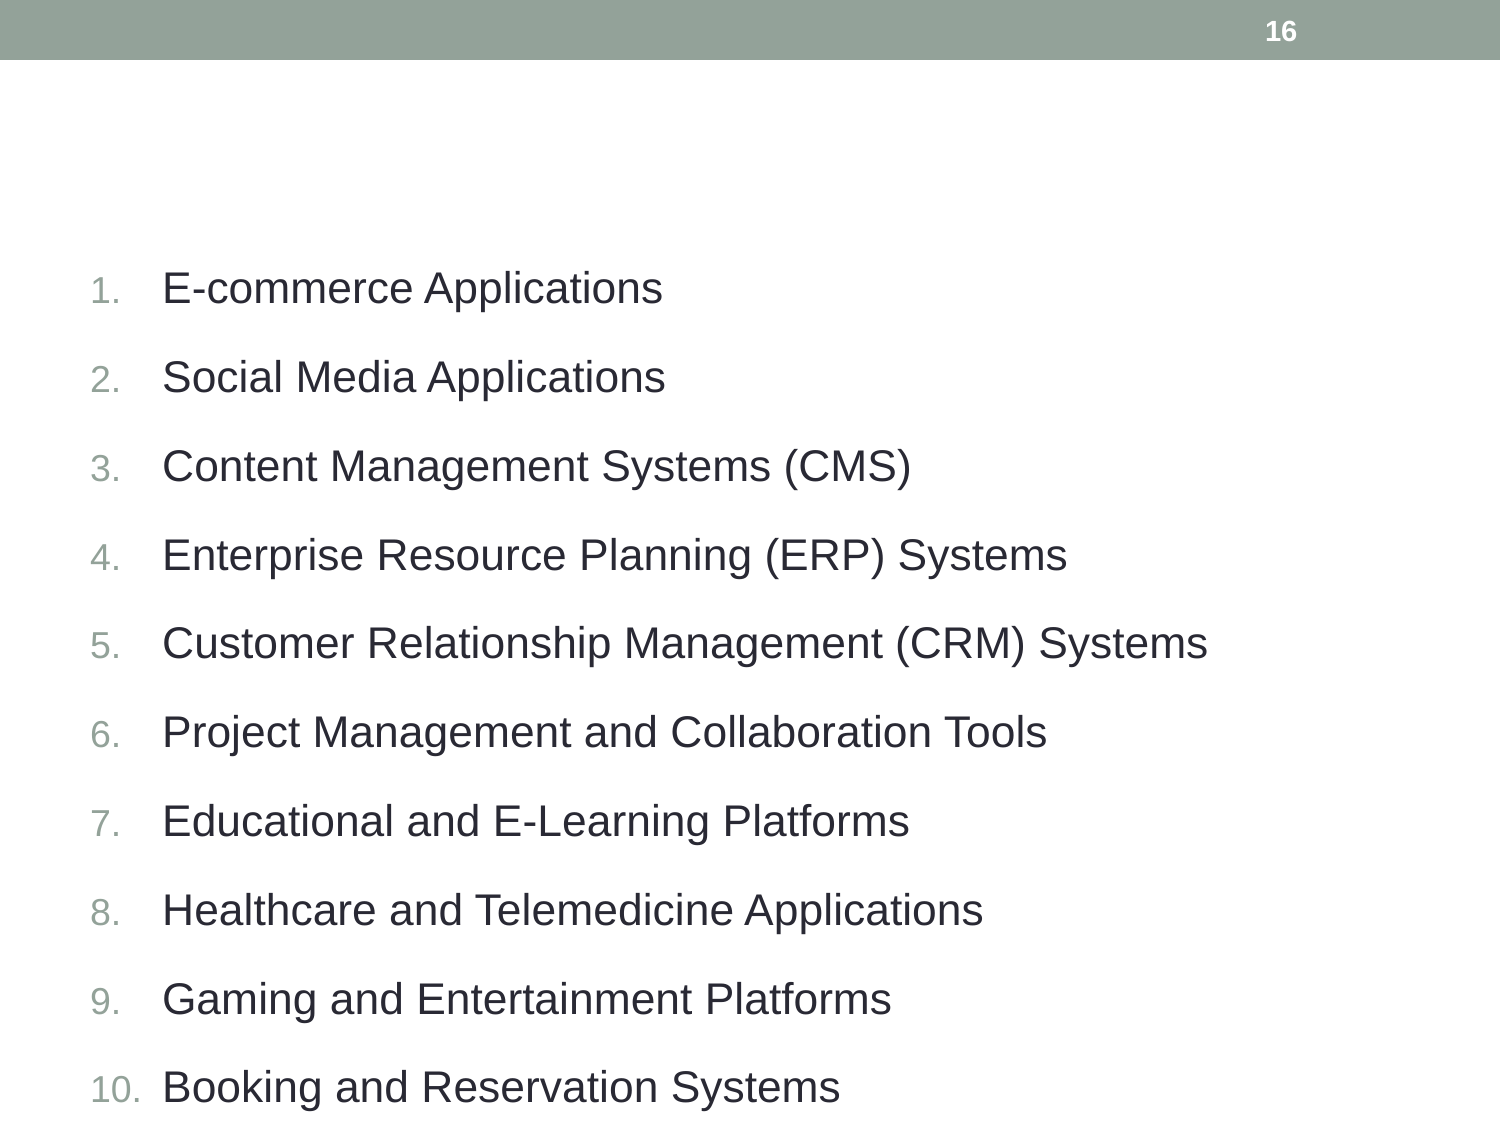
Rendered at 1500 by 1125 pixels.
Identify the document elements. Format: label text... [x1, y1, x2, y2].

list E-commerce Applications Social Media Applications Content Management Systems (CMS) Enterprise Resource Planning (ERP) Systems Customer Relationship Management (CRM) Systems Project Management and Collaboration Tools Educational and E-Learning Platforms Healthcare and Telemedicine Applications Gaming and Entertainment Platforms Booking and Reservation Systems [75, 224, 1425, 1125]
slide_number 16 [1250, 3, 1425, 57]
